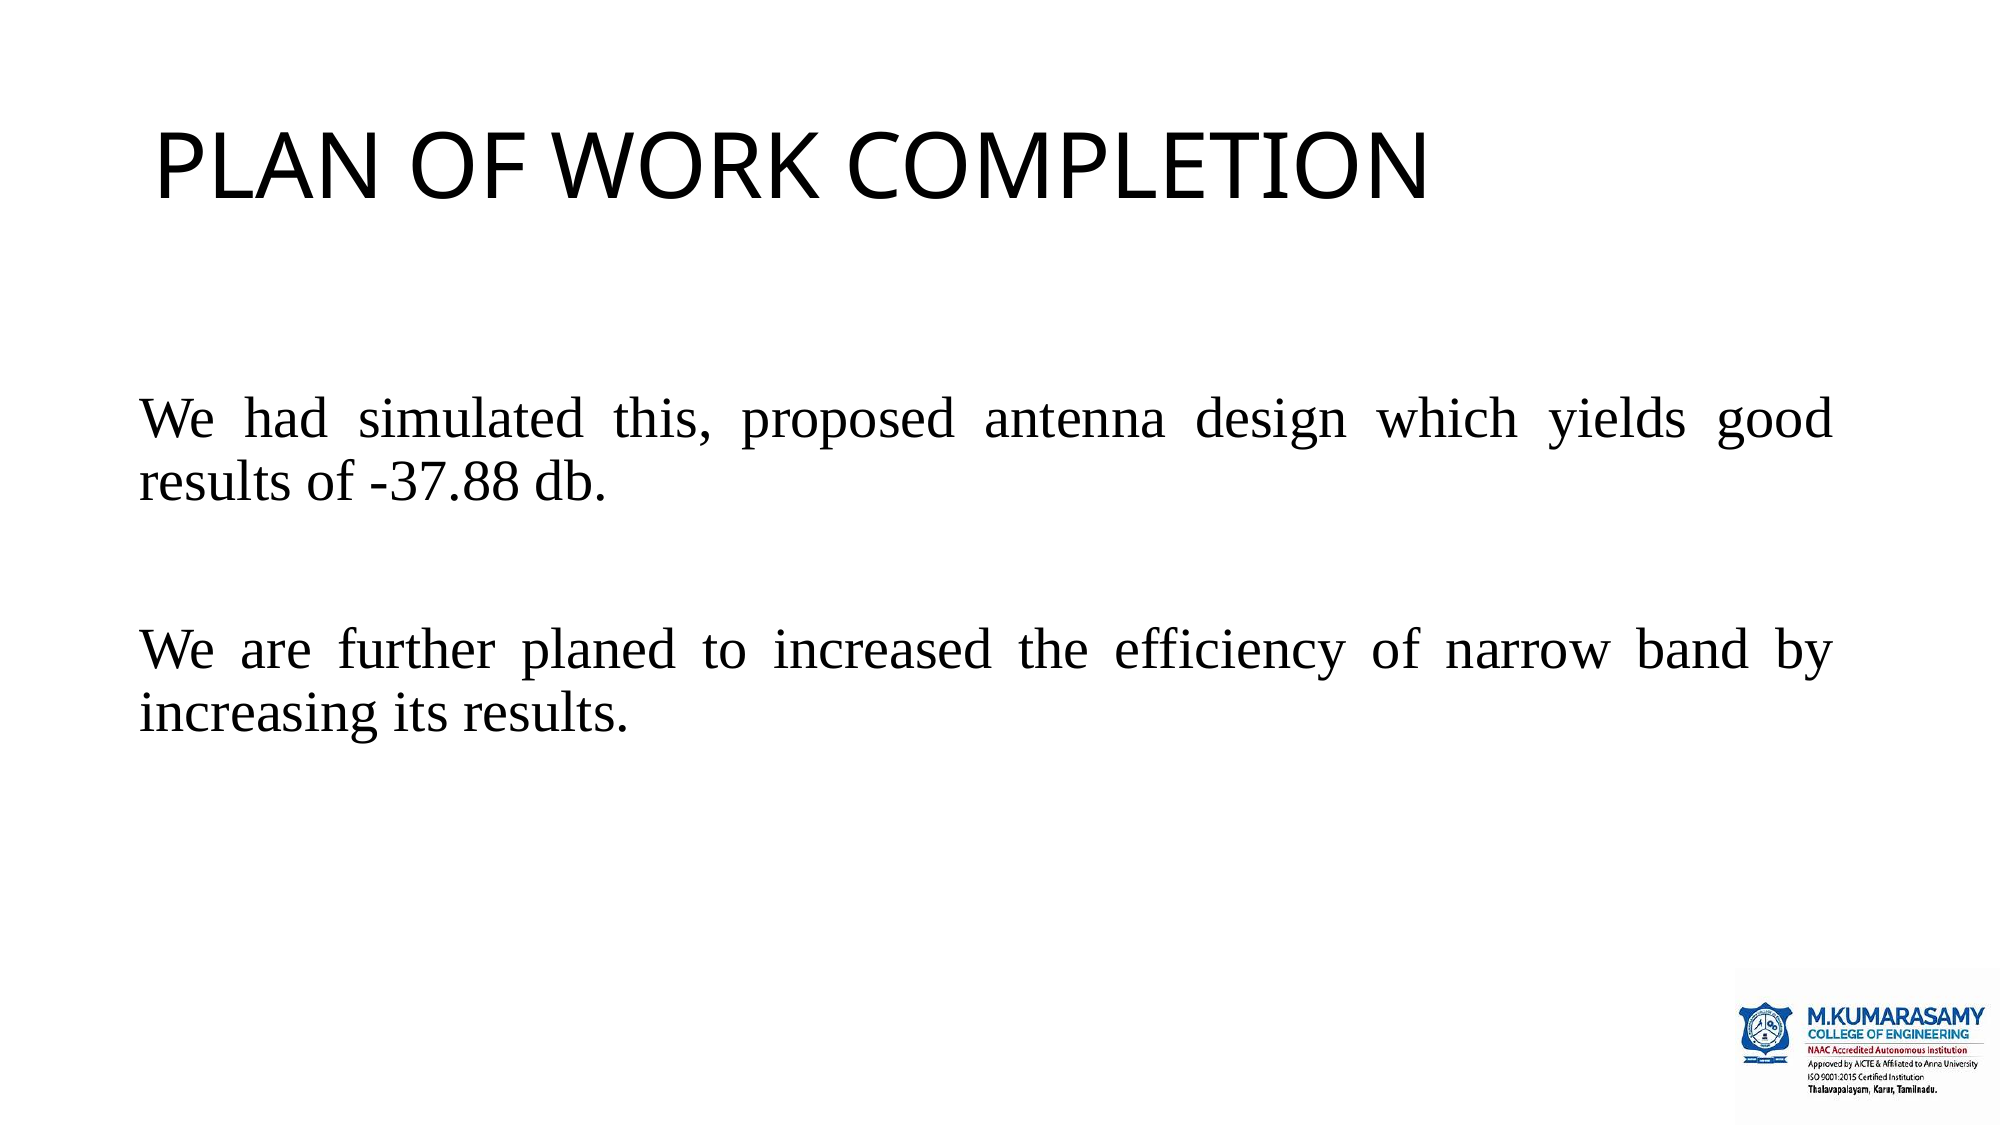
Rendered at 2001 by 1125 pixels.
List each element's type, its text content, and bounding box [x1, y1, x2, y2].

picture [1735, 968, 2000, 1125]
list We had simulated this, proposed antenna design which yields good results of -37.88 db. We are further planed to increased the efficiency of narrow band by increasing its results. [124, 380, 1850, 1094]
title PLAN OF WORK COMPLETION [137, 59, 1863, 278]
